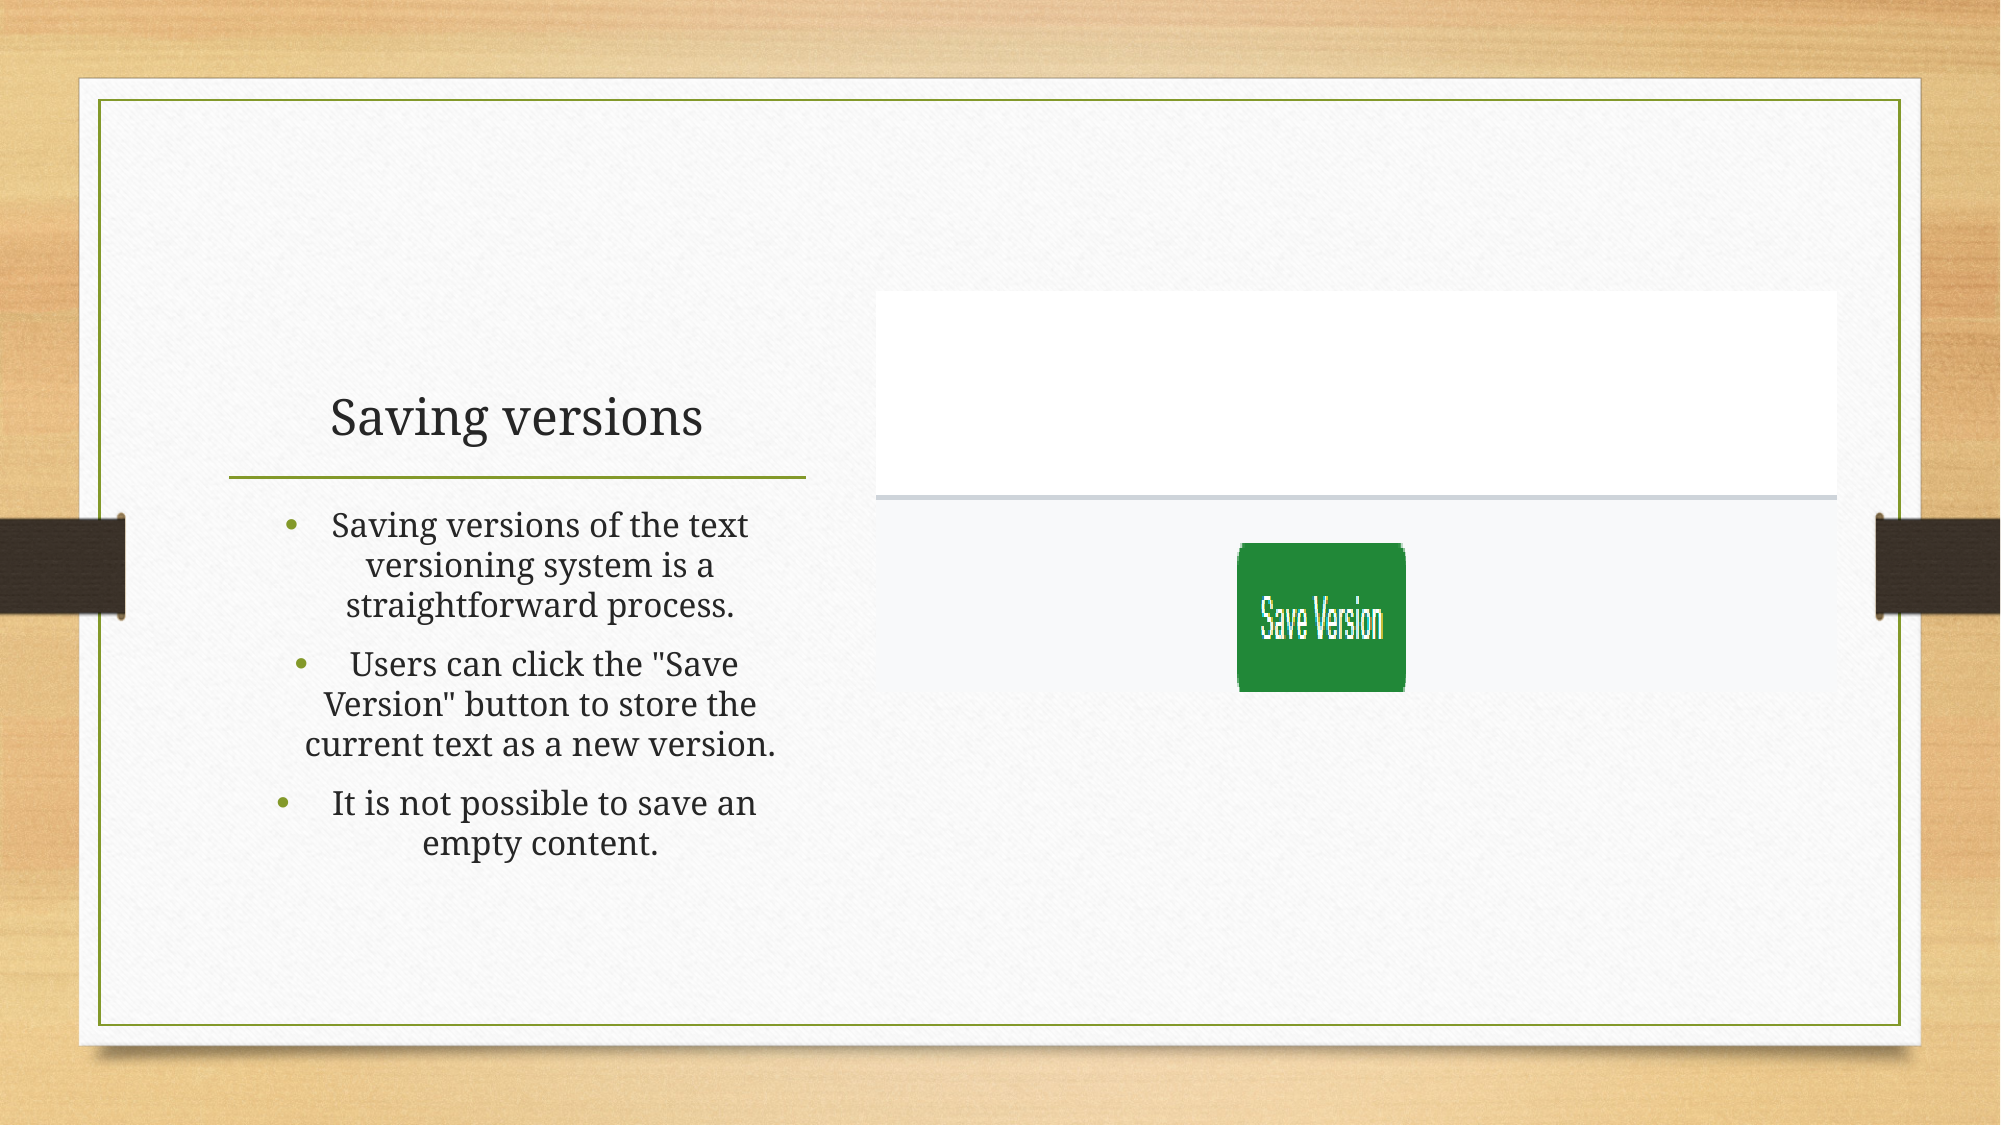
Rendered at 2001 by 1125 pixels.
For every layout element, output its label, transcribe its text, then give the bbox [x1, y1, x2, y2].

title Saving versions [212, 227, 823, 453]
picture [0, 0, 2001, 1125]
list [876, 291, 1837, 692]
list Saving versions of the text versioning system is a straightforward process. Users can click the "Save Version" button to store the current text as a new version. It is not possible to save an empty content. [212, 497, 823, 898]
